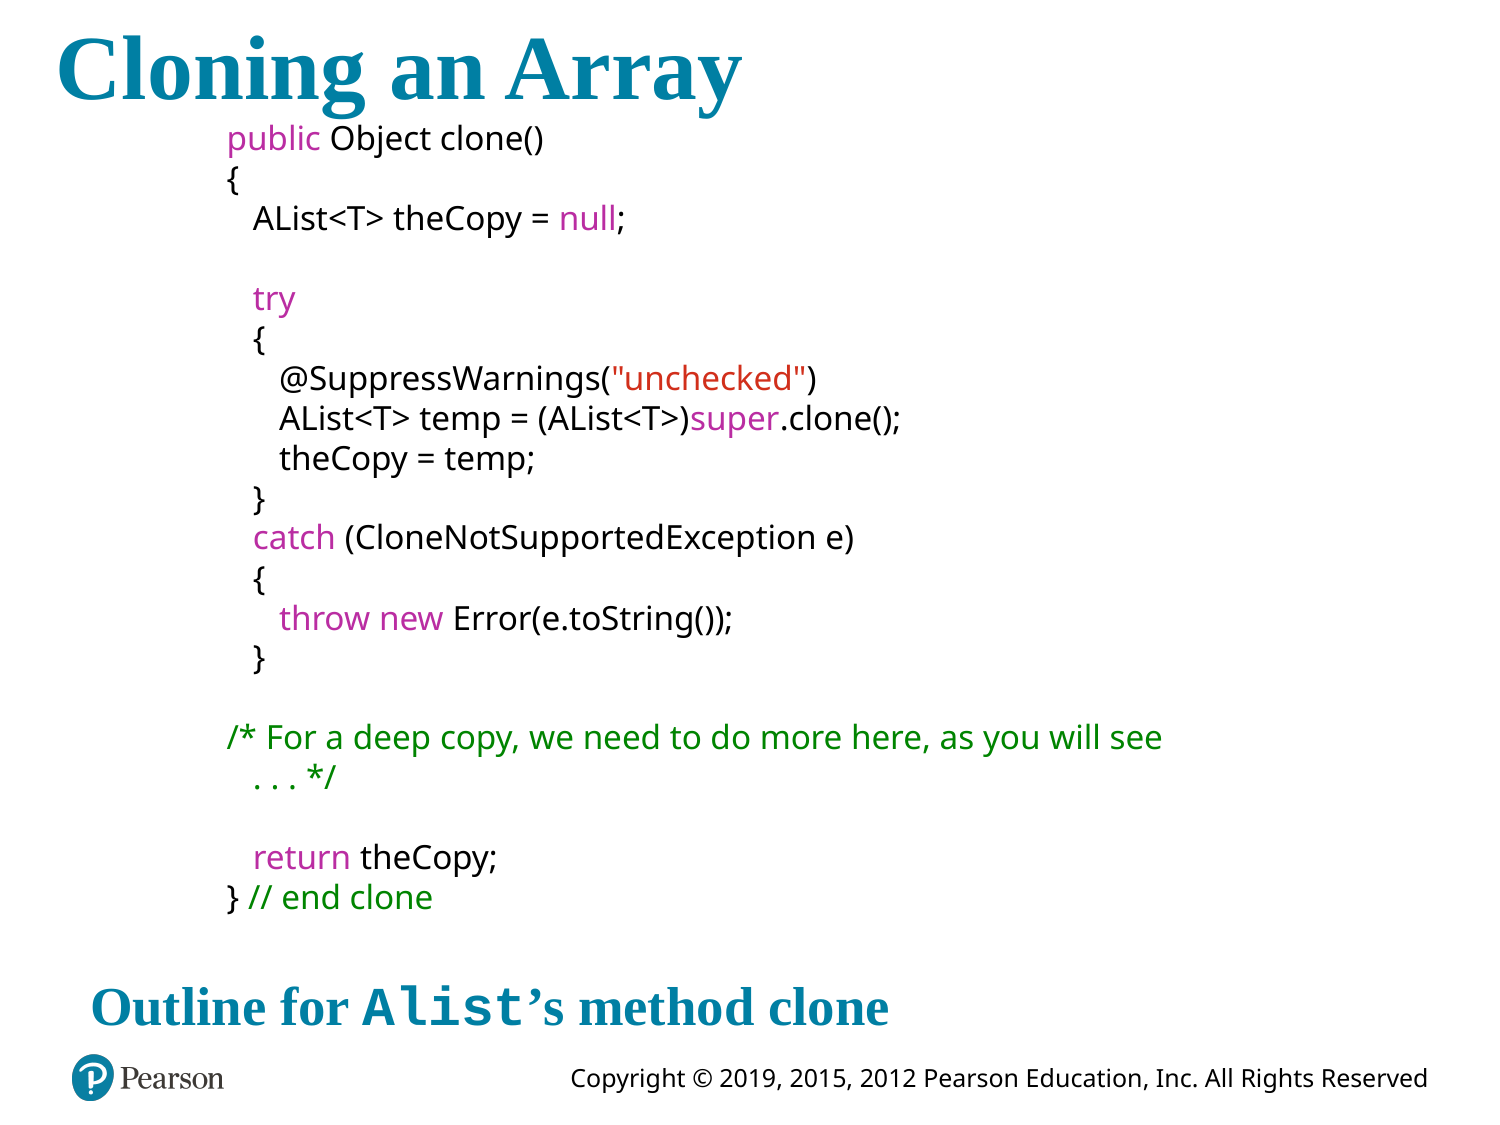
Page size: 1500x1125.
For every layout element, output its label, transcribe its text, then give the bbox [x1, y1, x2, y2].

list Outline for Alist’s method clone [74, 955, 1426, 1053]
picture [98, 1054, 224, 1101]
picture [80, 1063, 106, 1088]
picture [72, 1087, 83, 1101]
text_box public Object clone() { AList<T> theCopy = null; try { @SuppressWarnings("unchecked") AList<T> temp = (AList<T>)super.clone(); theCopy = temp; } catch (CloneNotSupportedException e) { throw new Error(e.toString()); } /* For a deep copy, we need to do more here, as you will see . . . */ return theCopy; } // end clone [219, 110, 1182, 924]
picture [72, 1054, 88, 1070]
title Cloning an Array [40, 0, 1438, 133]
